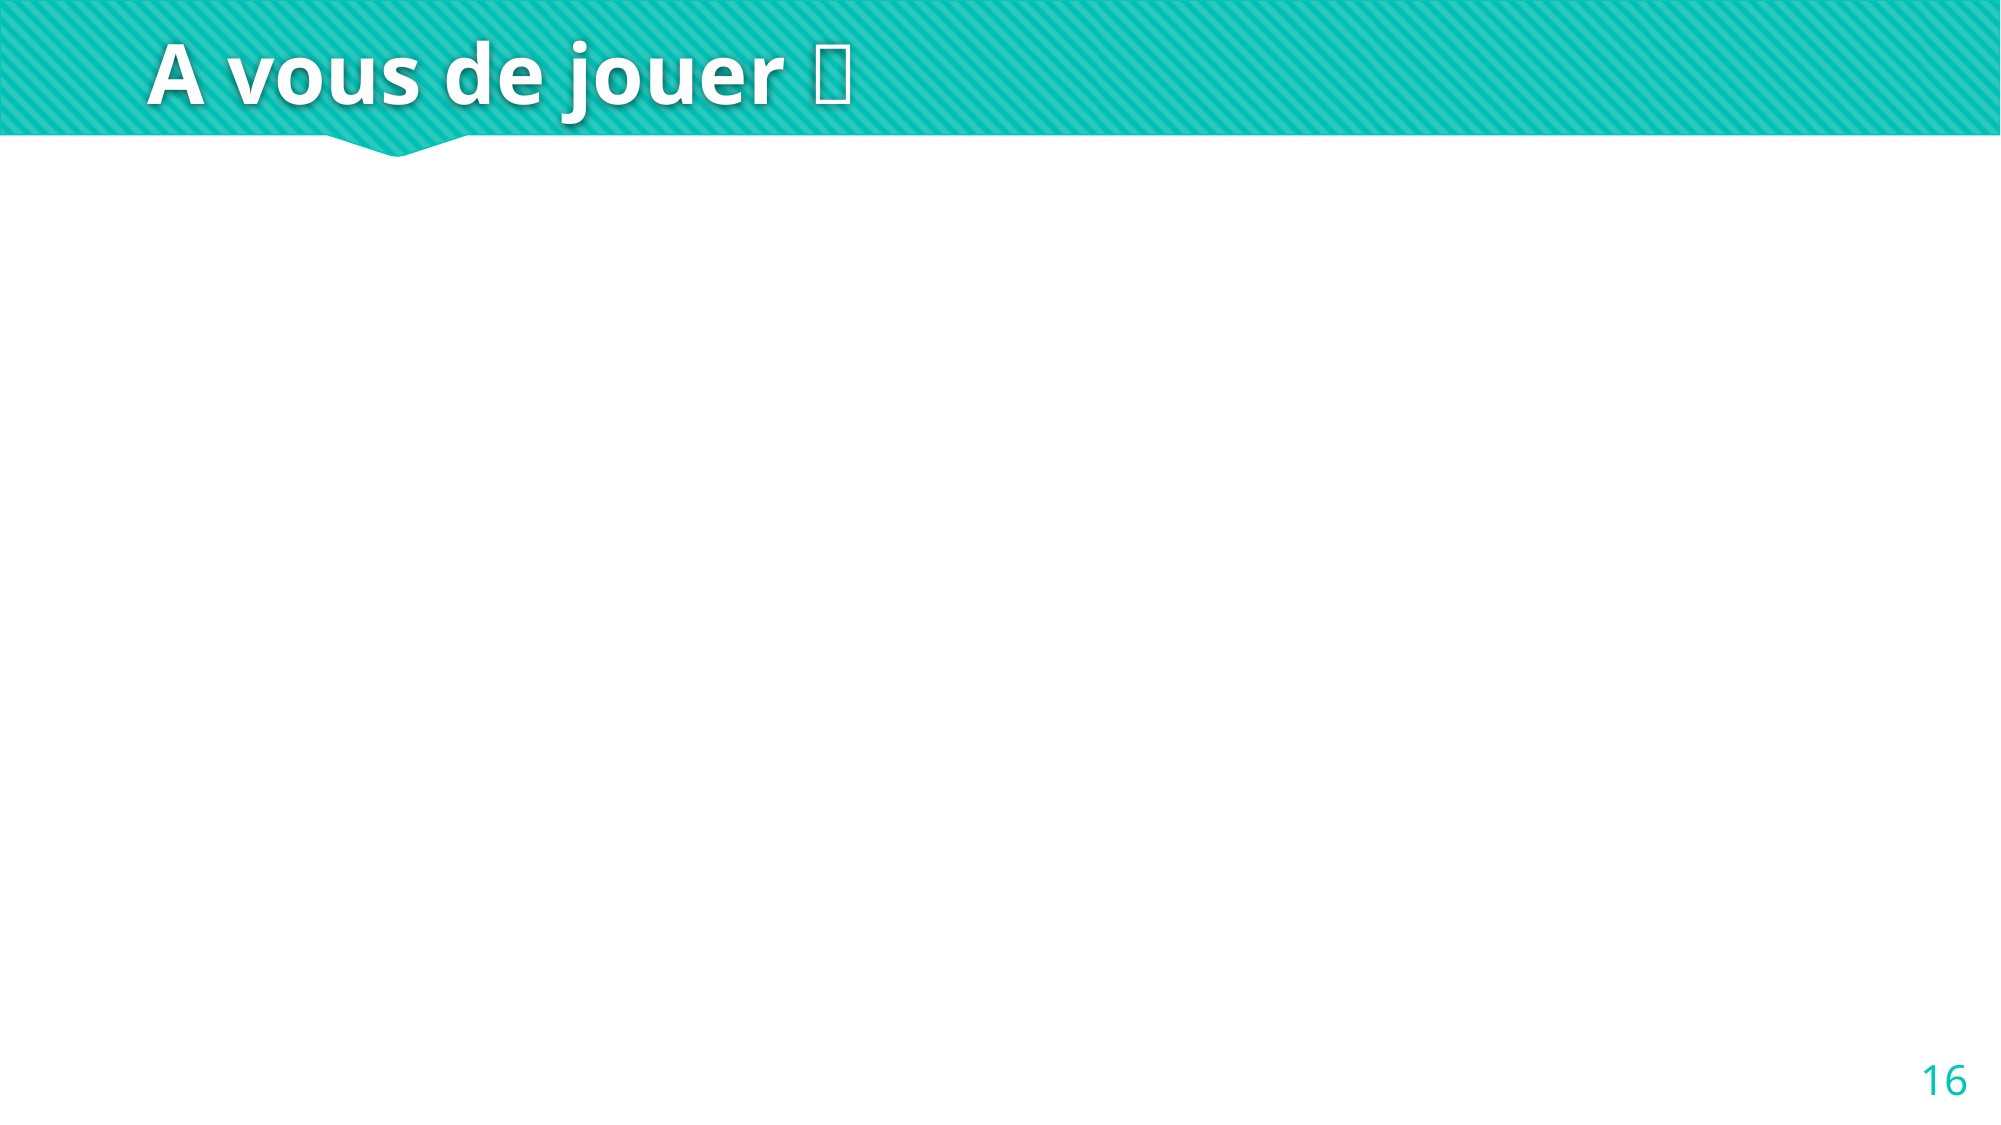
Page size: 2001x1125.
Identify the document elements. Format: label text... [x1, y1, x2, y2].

title A vous de jouer  [132, 0, 1868, 130]
slide_number 16 [1809, 1031, 1984, 1113]
